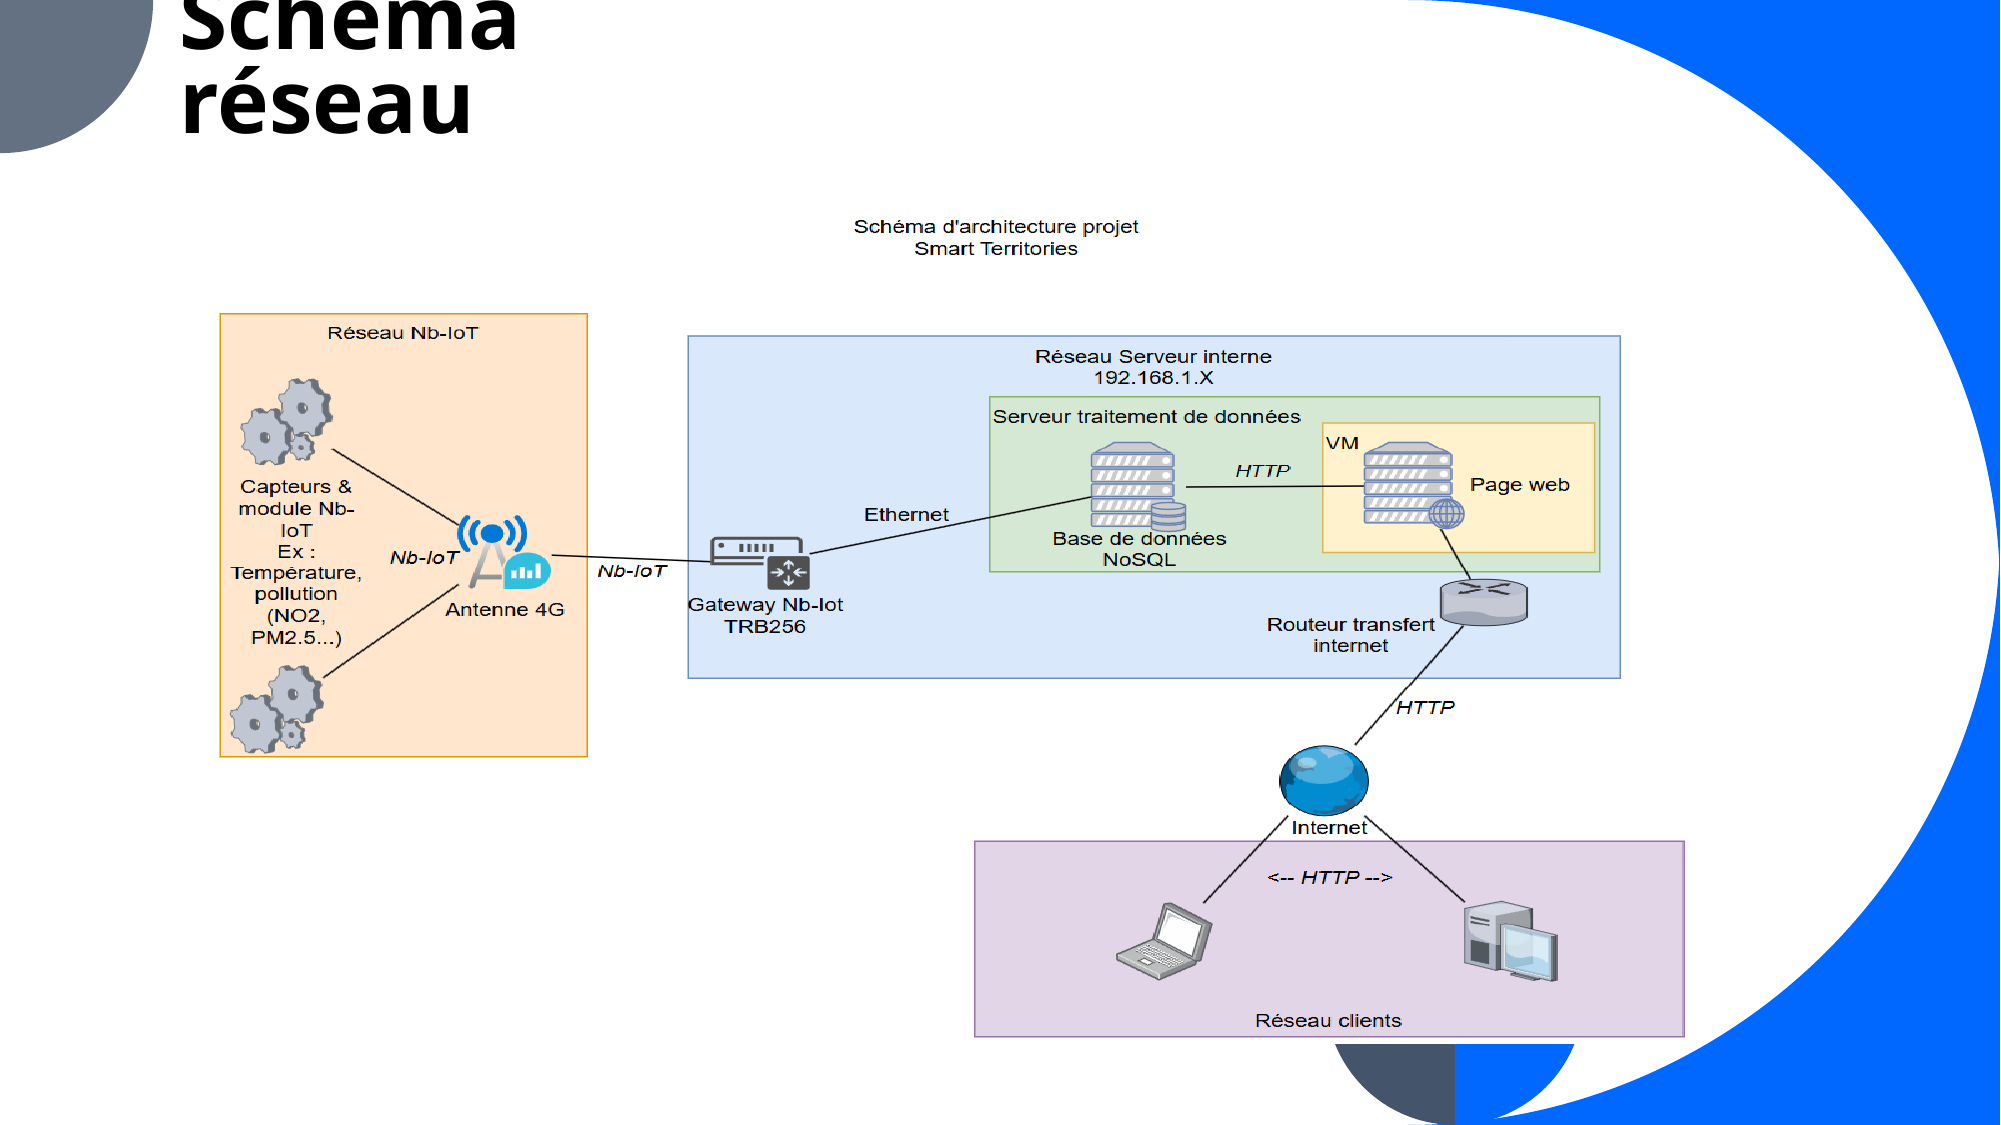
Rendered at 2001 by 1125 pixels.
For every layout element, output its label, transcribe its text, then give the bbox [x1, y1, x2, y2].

picture [212, 210, 1699, 1044]
title Schéma réseau [164, 35, 833, 158]
